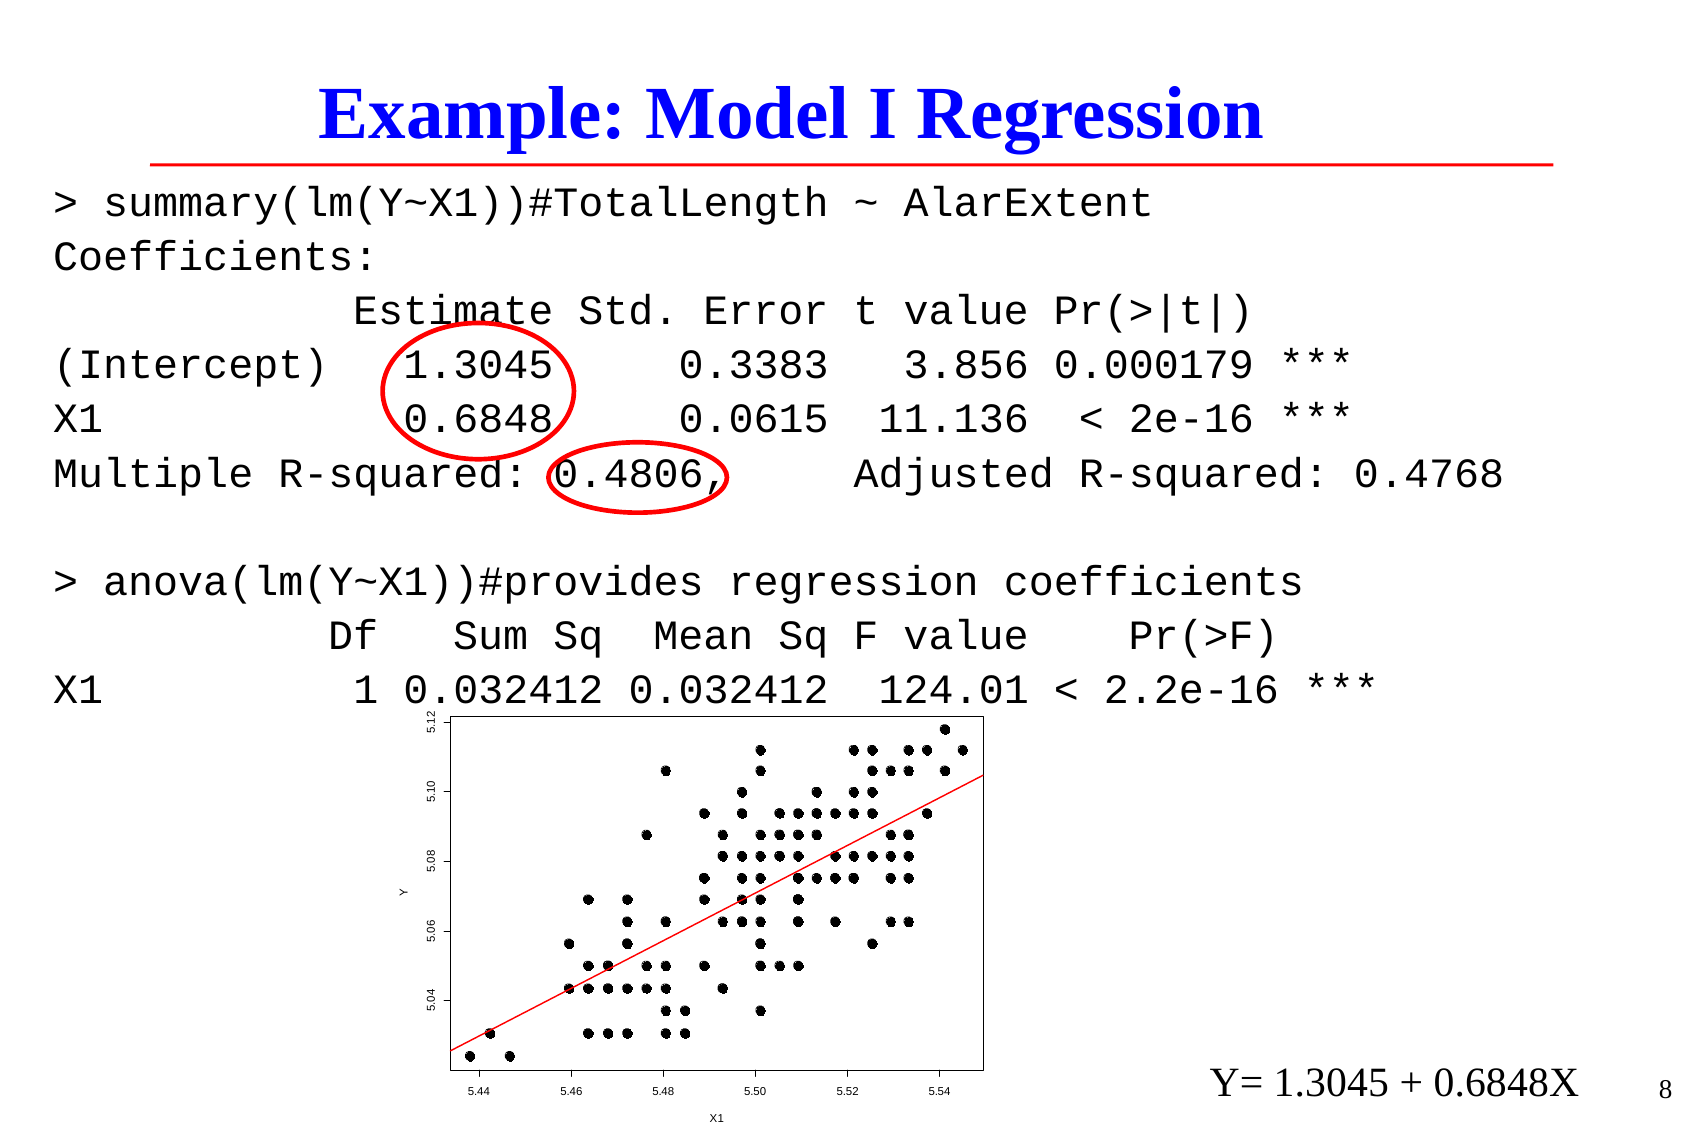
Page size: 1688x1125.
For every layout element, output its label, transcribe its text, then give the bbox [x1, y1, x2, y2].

title Example: Model I Regression [126, 14, 1561, 166]
slide_number 8 [1335, 1050, 1688, 1125]
picture [394, 710, 991, 1125]
text_box [382, 322, 574, 460]
text_box [548, 442, 727, 513]
text_box Y= 1.3045 + 0.6848X [1194, 1047, 1596, 1113]
text_box > summary(lm(Y~X1))#TotalLength ~ AlarExtent Coefficients: Estimate Std. Error t value Pr(>|t|) (Intercept) 1.3045 0.3383 3.856 0.000179 *** X1 0.6848 0.0615 11.136 < 2e-16 *** Multiple R-squared: 0.4806, Adjusted R-squared: 0.4768 > anova(lm(Y~X1))#provides regression coefficients Df Sum Sq Mean Sq F value Pr(>F) X1 1 0.032412 0.032412 124.01 < 2.2e-16 *** [38, 166, 1596, 796]
